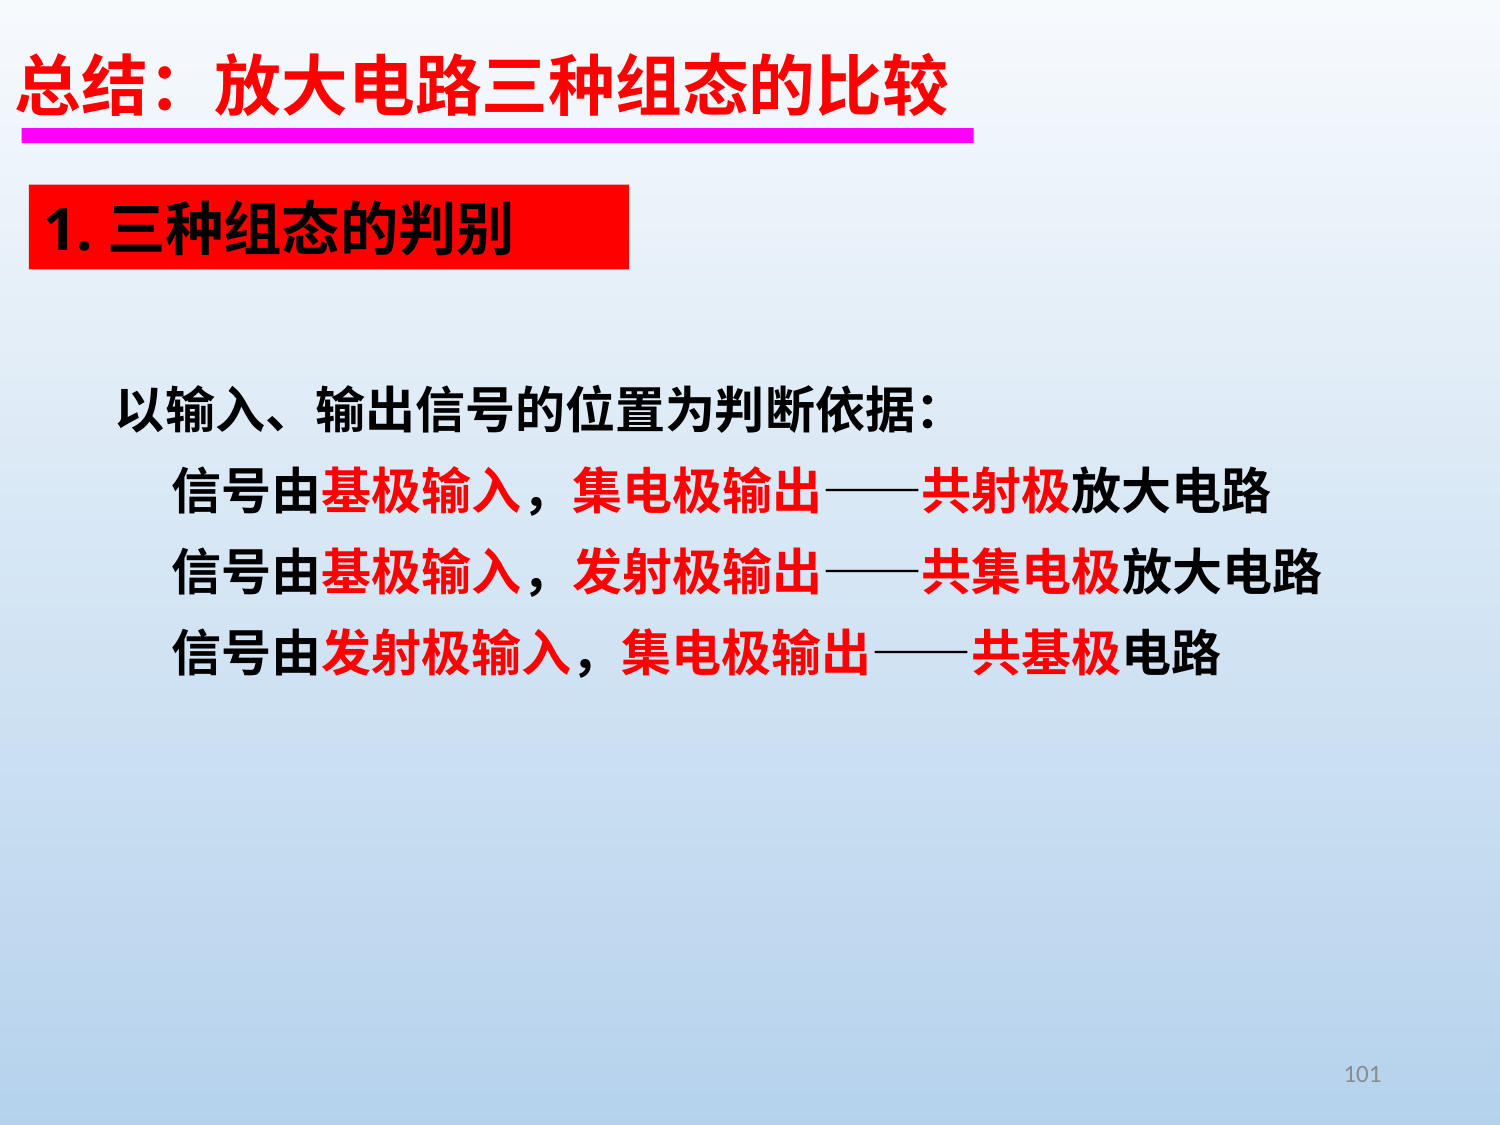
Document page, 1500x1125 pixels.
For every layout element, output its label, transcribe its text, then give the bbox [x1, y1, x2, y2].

slide_number 101 [1059, 1042, 1397, 1103]
text_box 1.三种组态的判别 [28, 184, 629, 270]
text_box 以输入、输出信号的位置为判断依据： 信号由基极输入，集电极输出——共射极放大电路 信号由基极输入，发射极输出——共集电极放大电路 信号由发射极输入，集电极输出——共基极电路 [100, 349, 1463, 689]
text_box 总结：放大电路三种组态的比较 [0, 36, 1025, 132]
